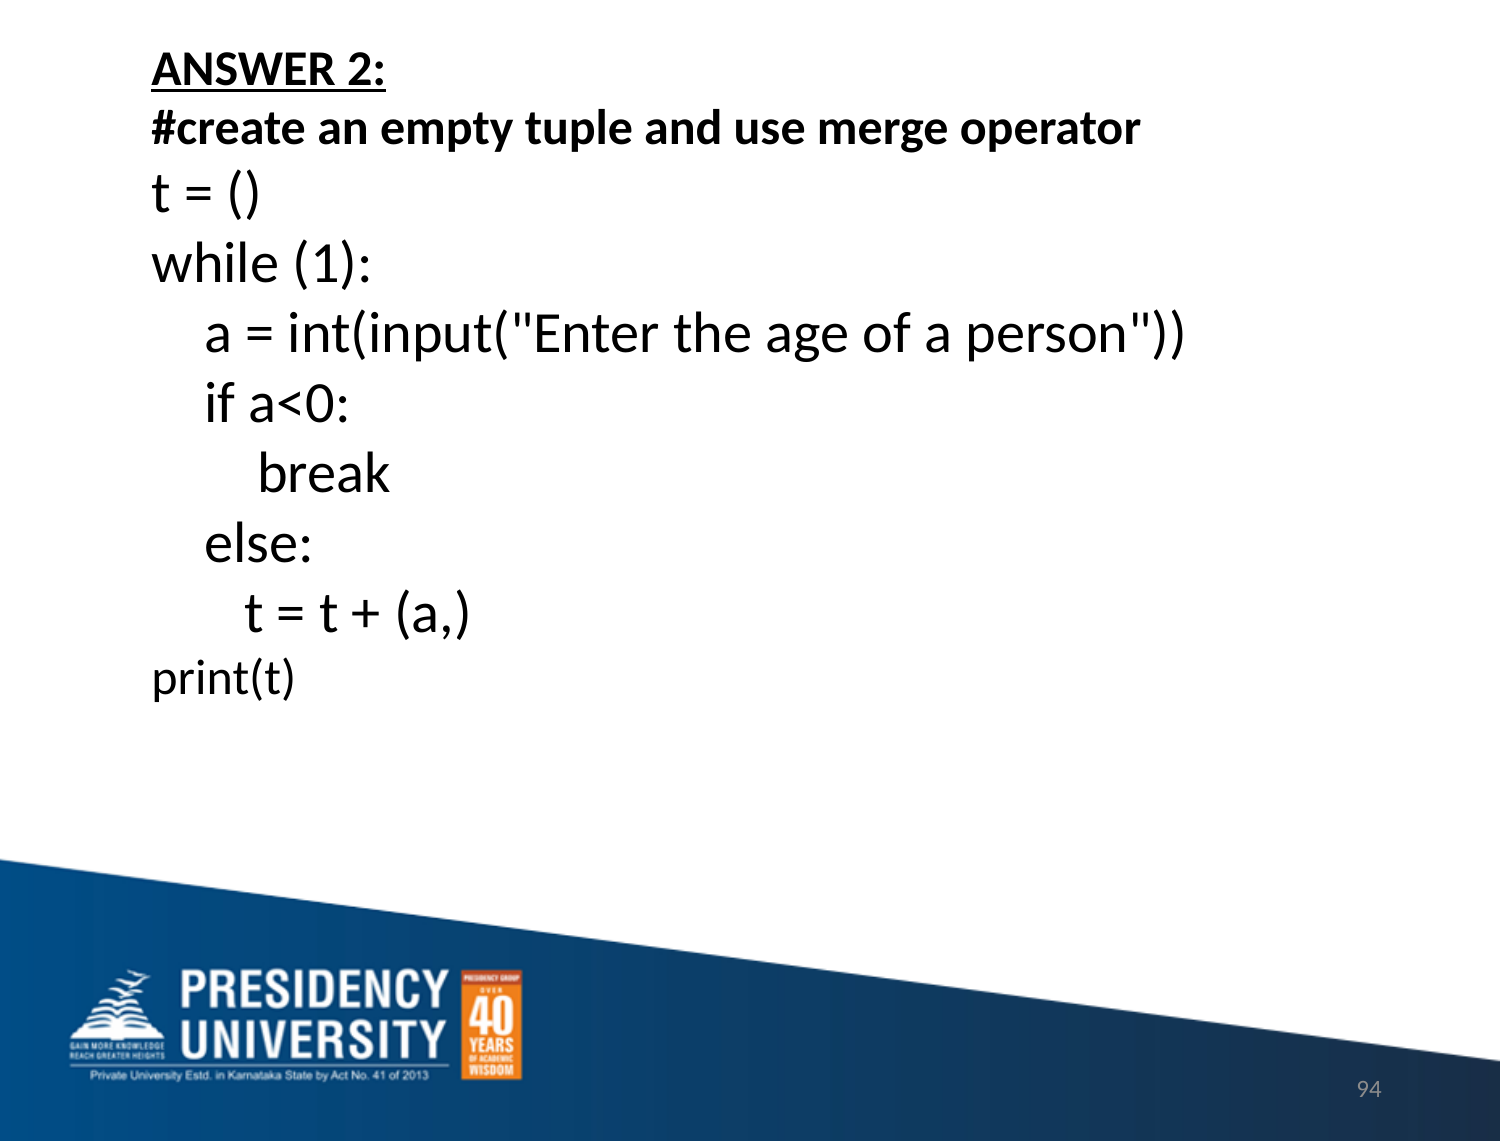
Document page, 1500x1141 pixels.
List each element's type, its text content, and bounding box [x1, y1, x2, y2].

text_box ANSWER 2: #create an empty tuple and use merge operator t = () while (1): a = int(input("Enter the age of a person")) if a<0: break else: t = t + (a,) print(t) [139, 46, 1299, 827]
slide_number 94 [1059, 1056, 1397, 1118]
picture [0, 856, 1500, 1141]
